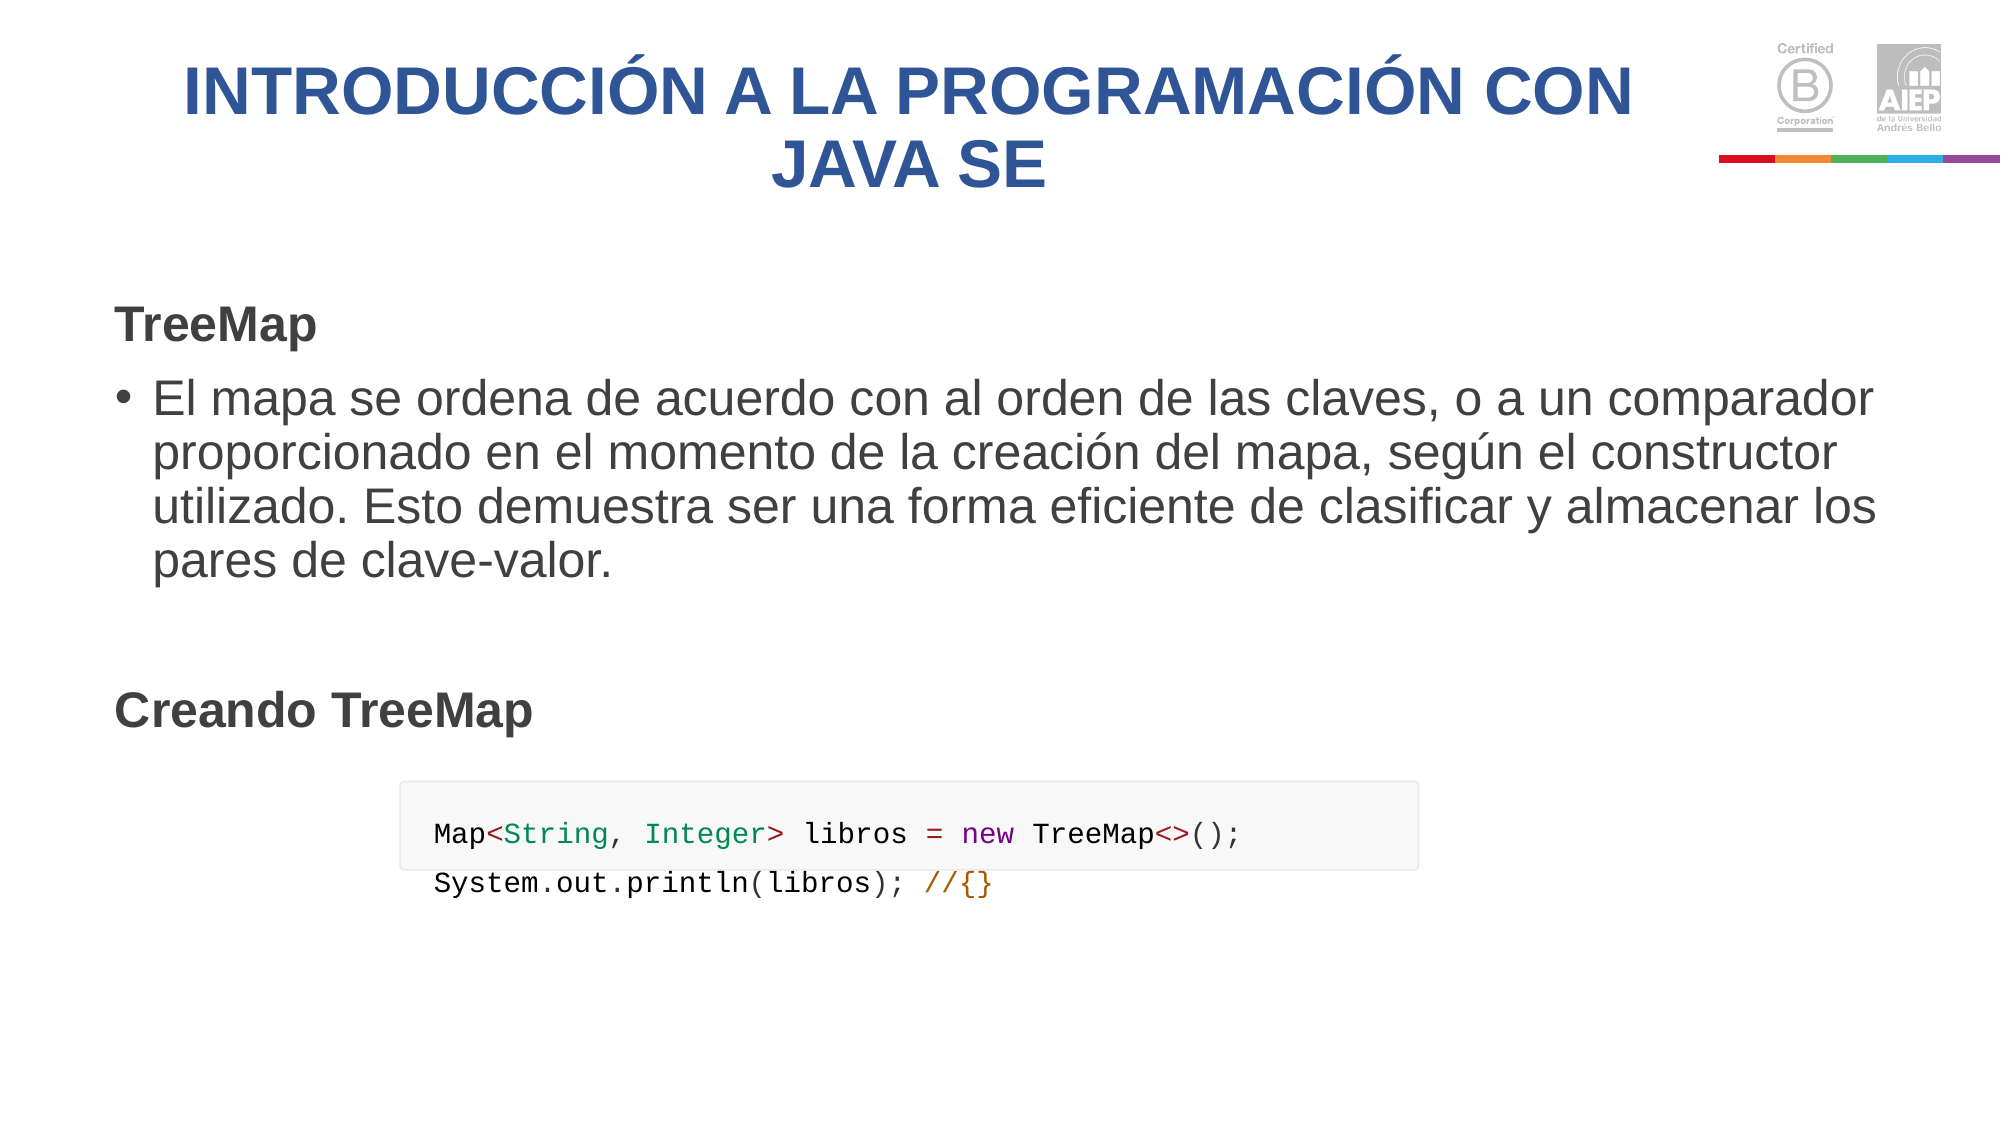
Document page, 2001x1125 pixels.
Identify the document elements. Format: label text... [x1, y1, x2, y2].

picture [1877, 44, 1941, 131]
title INTRODUCCIÓN A LA PROGRAMACIÓN CON JAVA SE [99, 48, 1719, 209]
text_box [399, 780, 1627, 980]
list TreeMap El mapa se ordena de acuerdo con al orden de las claves, o a un comparador proporcionado en el momento de la creación del mapa, según el constructor utilizado. Esto demuestra ser una forma eficiente de clasificar y almacenar los pares de clave-valor. Creando TreeMap [99, 209, 1900, 1071]
